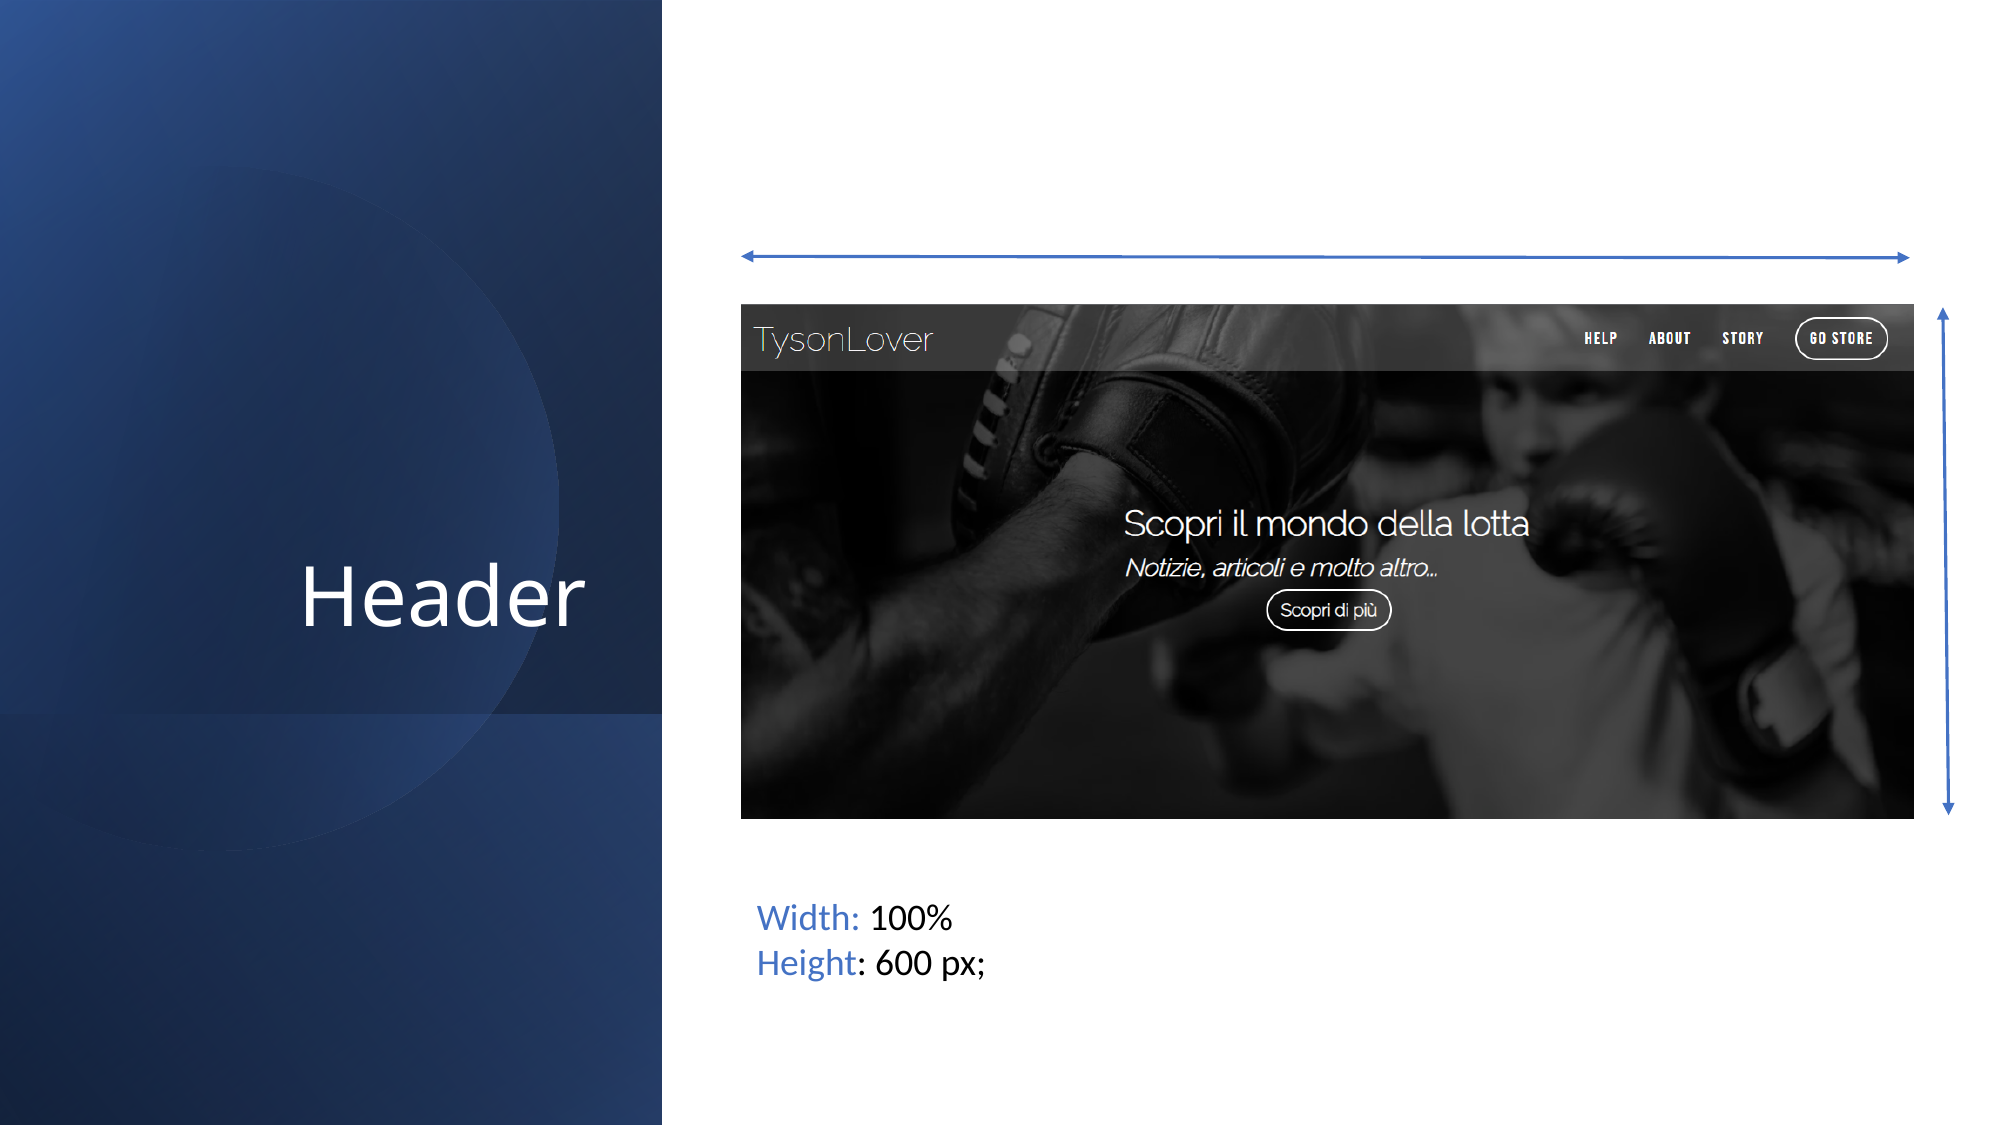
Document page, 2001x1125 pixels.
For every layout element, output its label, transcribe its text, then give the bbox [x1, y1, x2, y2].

text_box Width: 100% Height: 600 px; [741, 885, 1192, 991]
text_box [662, 0, 2000, 1125]
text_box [1942, 307, 1949, 816]
text_box [0, 0, 662, 1124]
picture [741, 304, 1914, 819]
title Header [76, 96, 602, 652]
